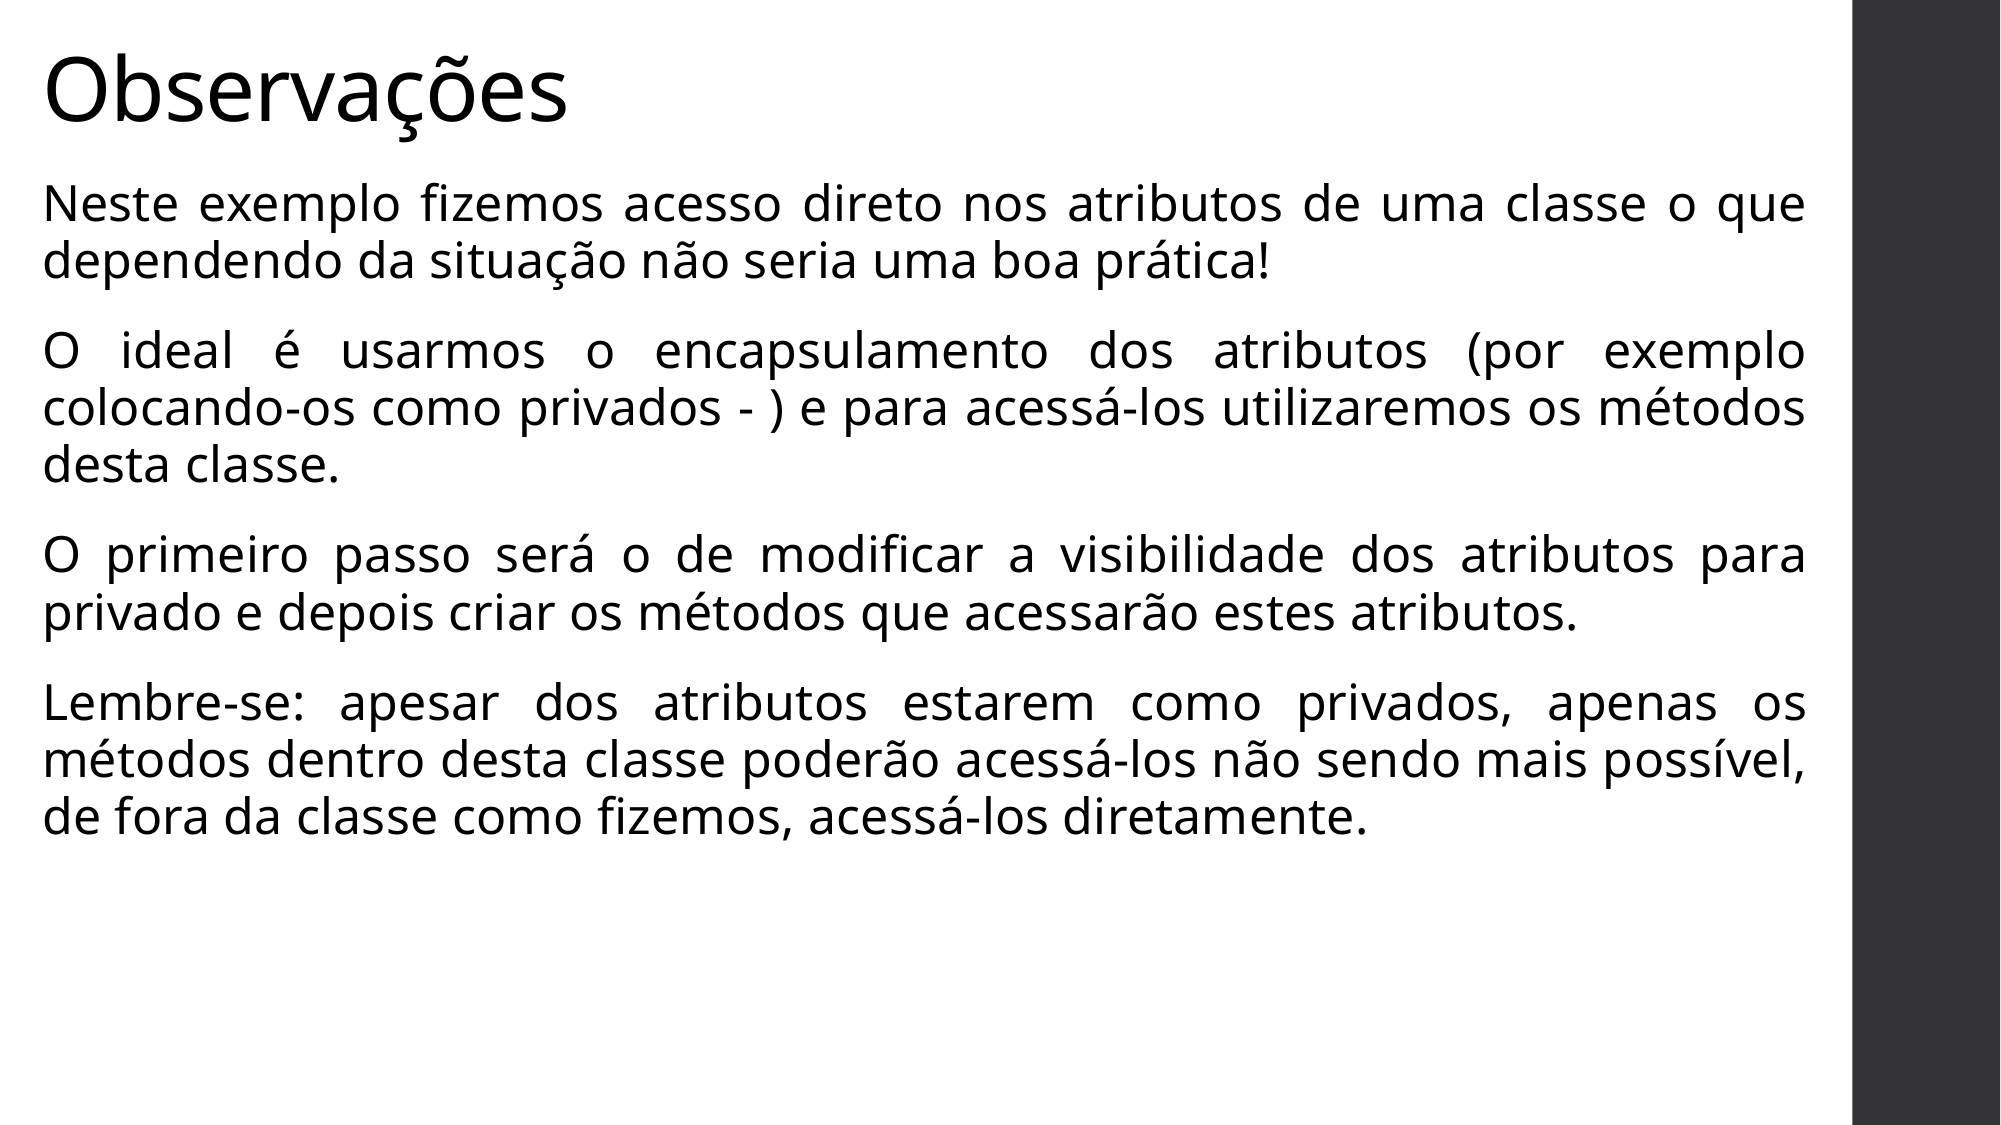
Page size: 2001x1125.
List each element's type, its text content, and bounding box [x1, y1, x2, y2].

title Observações [26, 37, 1825, 149]
list Neste exemplo fizemos acesso direto nos atributos de uma classe o que dependendo da situação não seria uma boa prática! O ideal é usarmos o encapsulamento dos atributos (por exemplo colocando-os como privados - ) e para acessá-los utilizaremos os métodos desta classe. O primeiro passo será o de modificar a visibilidade dos atributos para privado e depois criar os métodos que acessarão estes atributos. Lembre-se: apesar dos atributos estarem como privados, apenas os métodos dentro desta classe poderão acessá-los não sendo mais possível, de fora da classe como fizemos, acessá-los diretamente. [26, 168, 1825, 1014]
